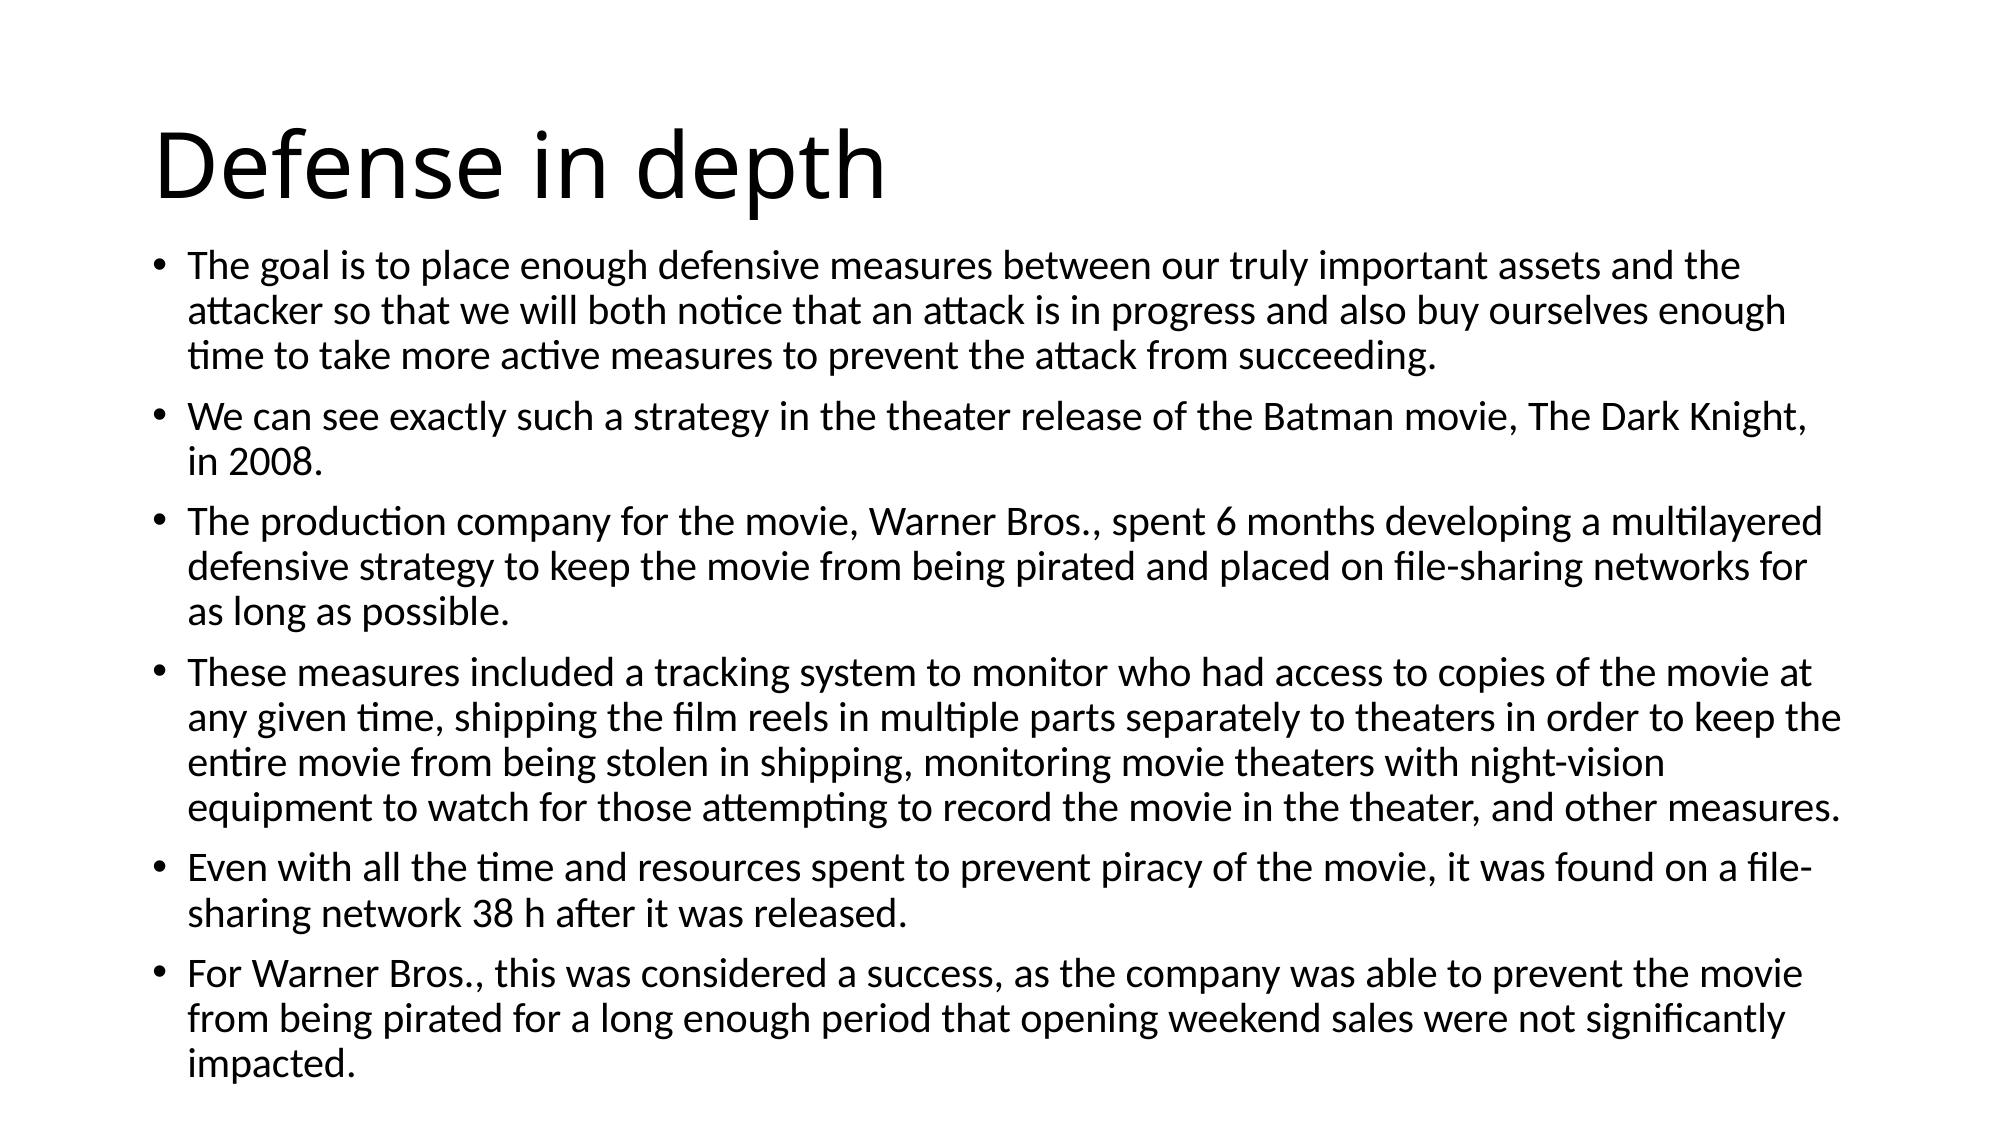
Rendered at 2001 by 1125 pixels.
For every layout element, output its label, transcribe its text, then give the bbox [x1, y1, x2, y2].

list The goal is to place enough defensive measures between our truly important assets and the attacker so that we will both notice that an attack is in progress and also buy ourselves enough time to take more active measures to prevent the attack from succeeding. We can see exactly such a strategy in the theater release of the Batman movie, The Dark Knight, in 2008. The production company for the movie, Warner Bros., spent 6 months developing a multilayered defensive strategy to keep the movie from being pirated and placed on file-sharing networks for as long as possible. These measures included a tracking system to monitor who had access to copies of the movie at any given time, shipping the film reels in multiple parts separately to theaters in order to keep the entire movie from being stolen in shipping, monitoring movie theaters with night-vision equipment to watch for those attempting to record the movie in the theater, and other measures. Even with all the time and resources spent to prevent piracy of the movie, it was found on a file-sharing network 38 h after it was released. For Warner Bros., this was considered a success, as the company was able to prevent the movie from being pirated for a long enough period that opening weekend sales were not significantly impacted. [137, 236, 1863, 1125]
title Defense in depth [137, 59, 1863, 236]
